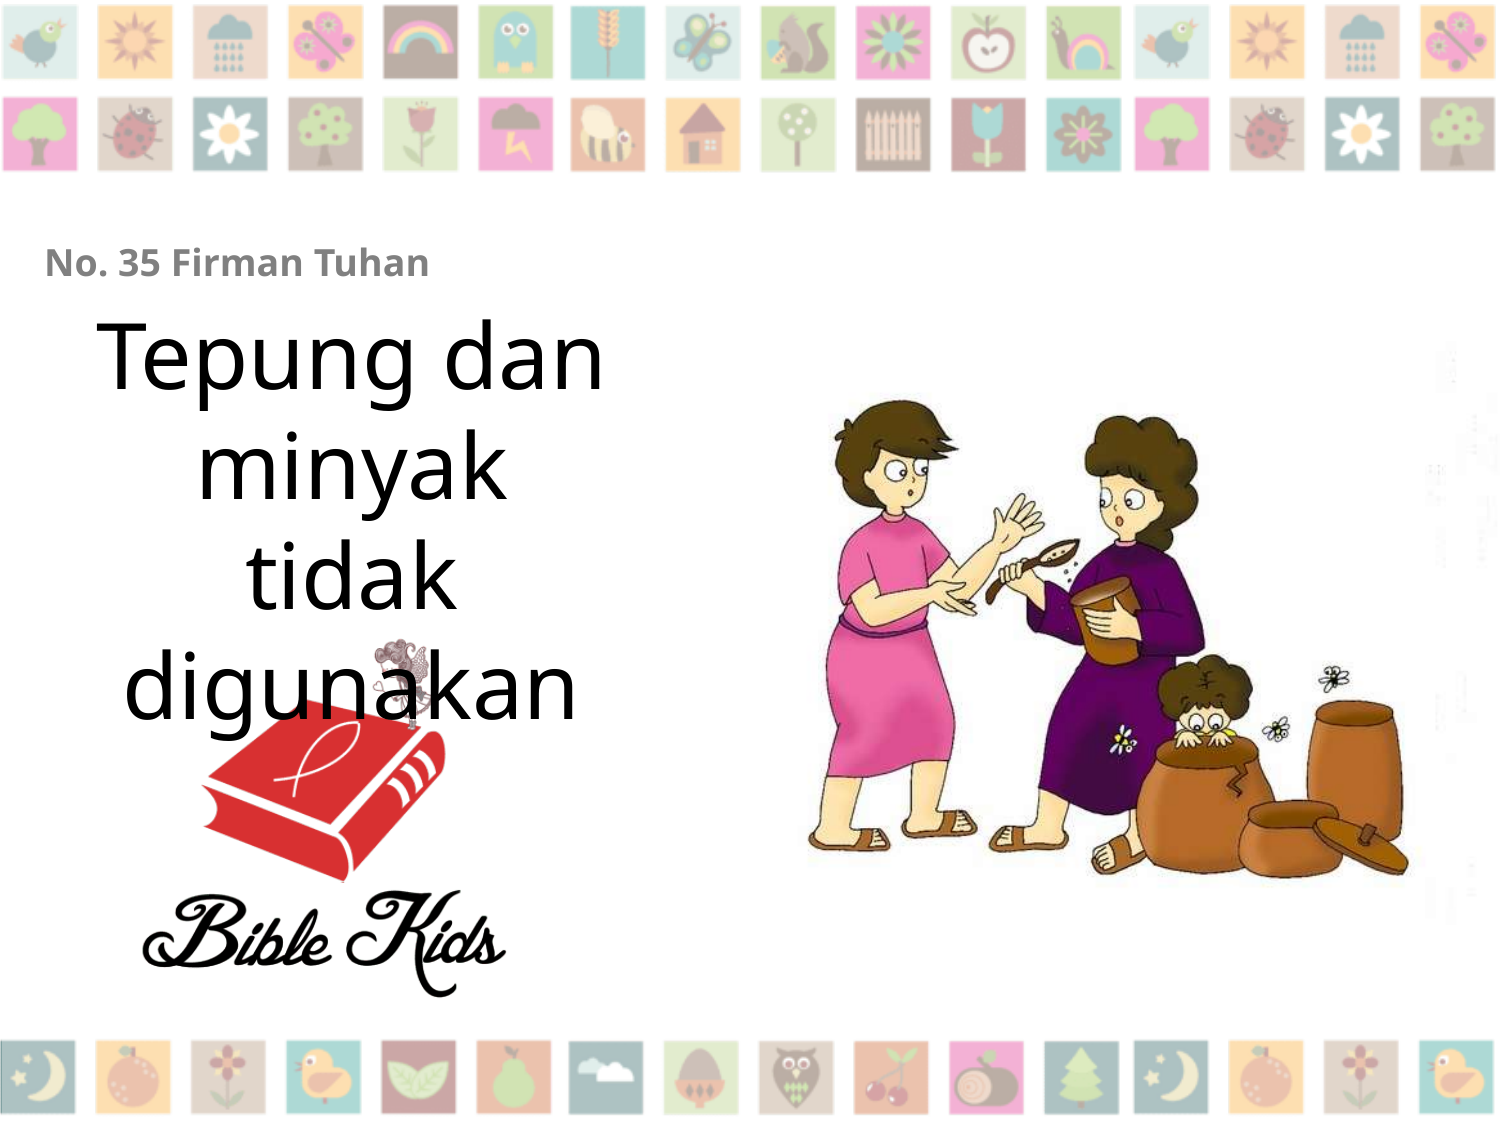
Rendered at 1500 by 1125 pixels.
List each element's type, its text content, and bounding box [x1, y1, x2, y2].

picture [664, 331, 1500, 925]
text_box Tepung dan minyak tidak digunakan [29, 290, 675, 746]
picture [117, 600, 544, 1027]
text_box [0, 1028, 1500, 1118]
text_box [0, 3, 1500, 181]
text_box No. 35 Firman Tuhan [29, 231, 526, 290]
